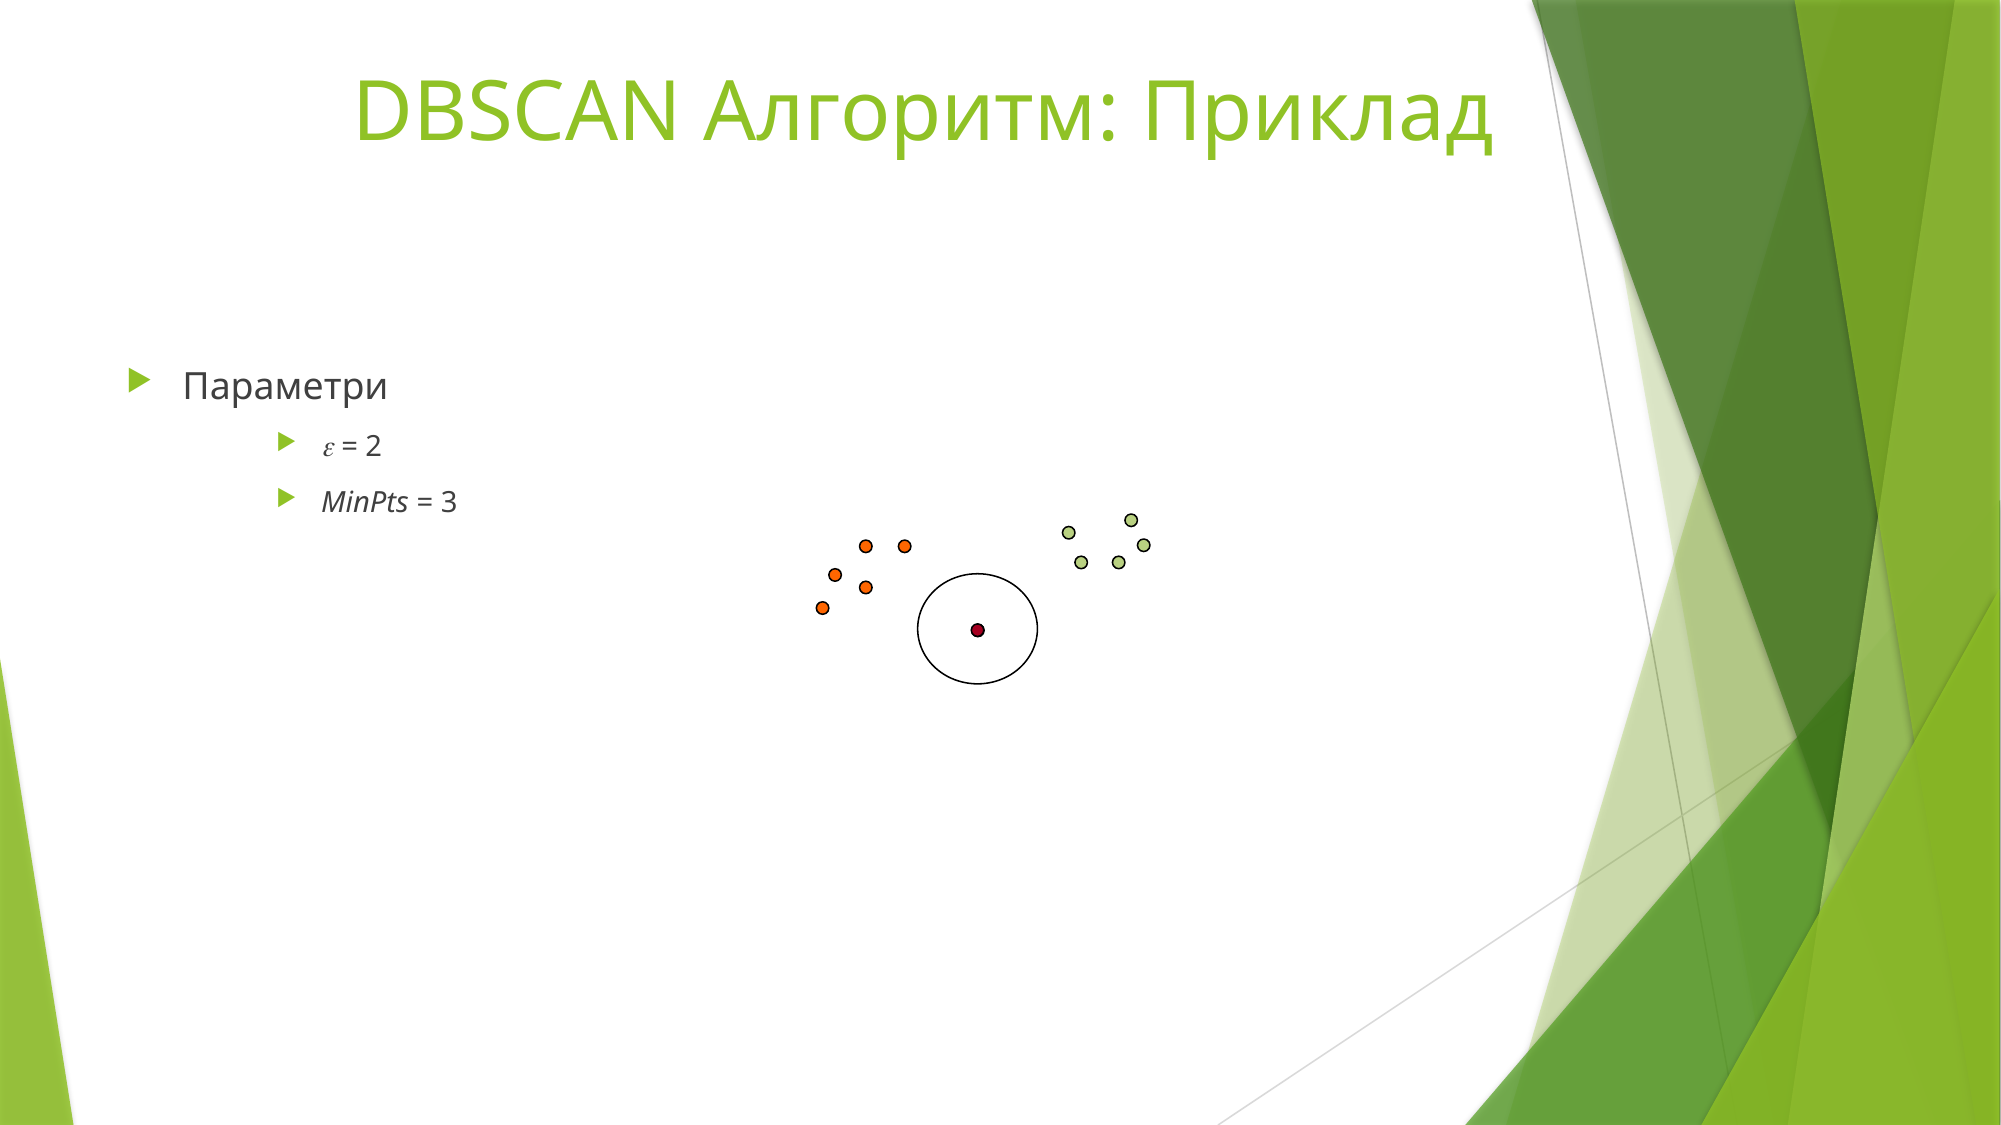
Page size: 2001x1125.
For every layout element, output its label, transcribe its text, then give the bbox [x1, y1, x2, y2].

text_box [1112, 556, 1125, 569]
title DBSCAN Алгоритм: Приклад [337, 50, 1675, 288]
text_box [1062, 526, 1075, 539]
text_box [828, 568, 842, 582]
list Параметри e = 2 MinPts = 3 [111, 354, 1522, 992]
text_box [1137, 538, 1150, 552]
text_box [859, 540, 873, 553]
text_box [1074, 556, 1088, 569]
text_box [1124, 514, 1138, 527]
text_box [917, 573, 1038, 685]
text_box [859, 581, 873, 594]
text_box [898, 540, 911, 553]
text_box [816, 601, 829, 615]
